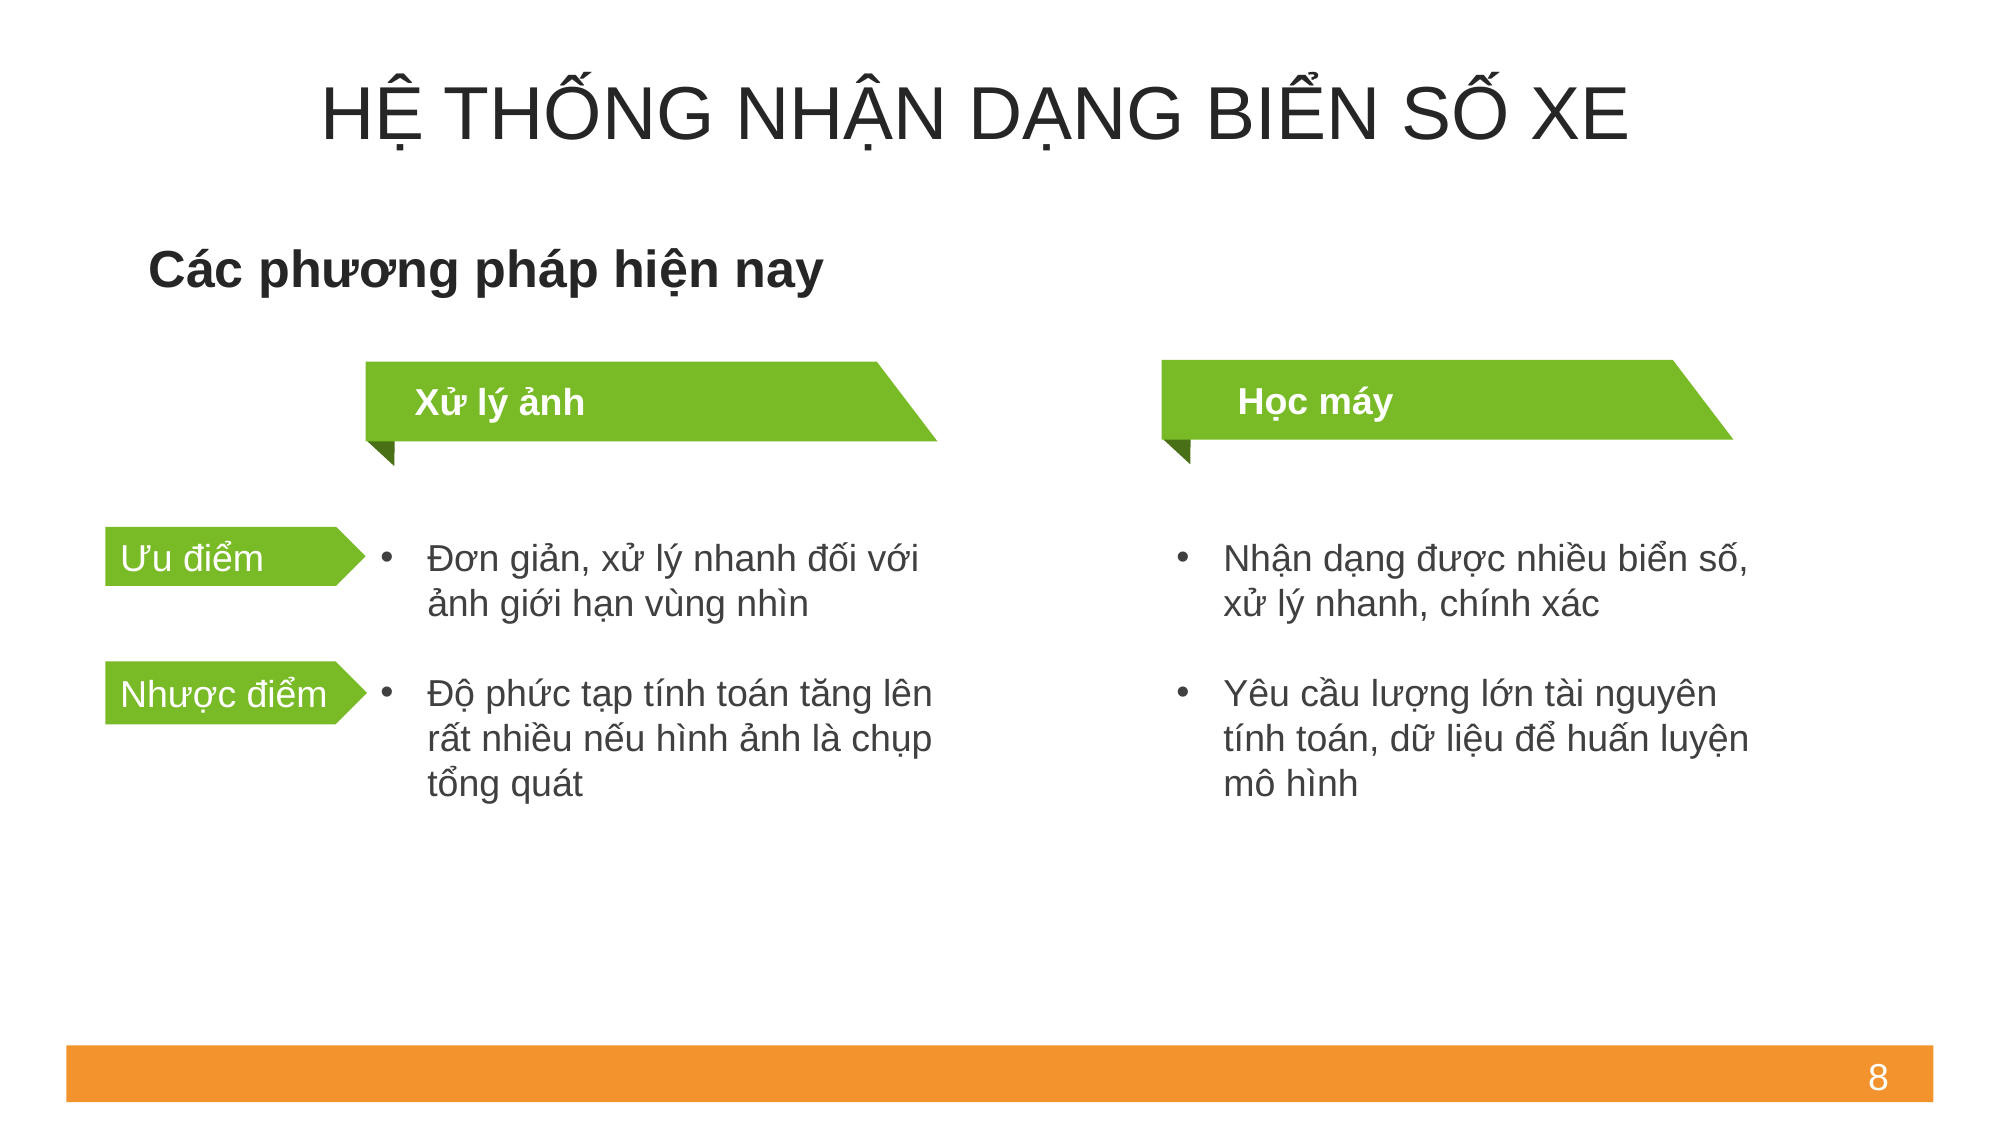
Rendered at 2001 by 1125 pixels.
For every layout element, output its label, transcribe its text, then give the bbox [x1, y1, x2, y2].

list HỆ THỐNG NHẬN DẠNG BIỂN SỐ XE [0, 55, 1952, 175]
text_box Nhược điểm [104, 660, 369, 726]
text_box Ưu điểm [104, 525, 368, 587]
text_box Đơn giản, xử lý nhanh đối với ảnh giới hạn vùng nhìn Độ phức tạp tính toán tăng lên rất nhiều nếu hình ảnh là chụp tổng quát [365, 526, 994, 812]
text_box 8 [1853, 1045, 1904, 1105]
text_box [1161, 359, 1734, 465]
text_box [365, 361, 938, 466]
text_box Các phương pháp hiện nay [130, 227, 1054, 305]
text_box Nhận dạng được nhiều biển số, xử lý nhanh, chính xác Yêu cầu lượng lớn tài nguyên tính toán, dữ liệu để huấn luyện mô hình [1161, 526, 1790, 812]
